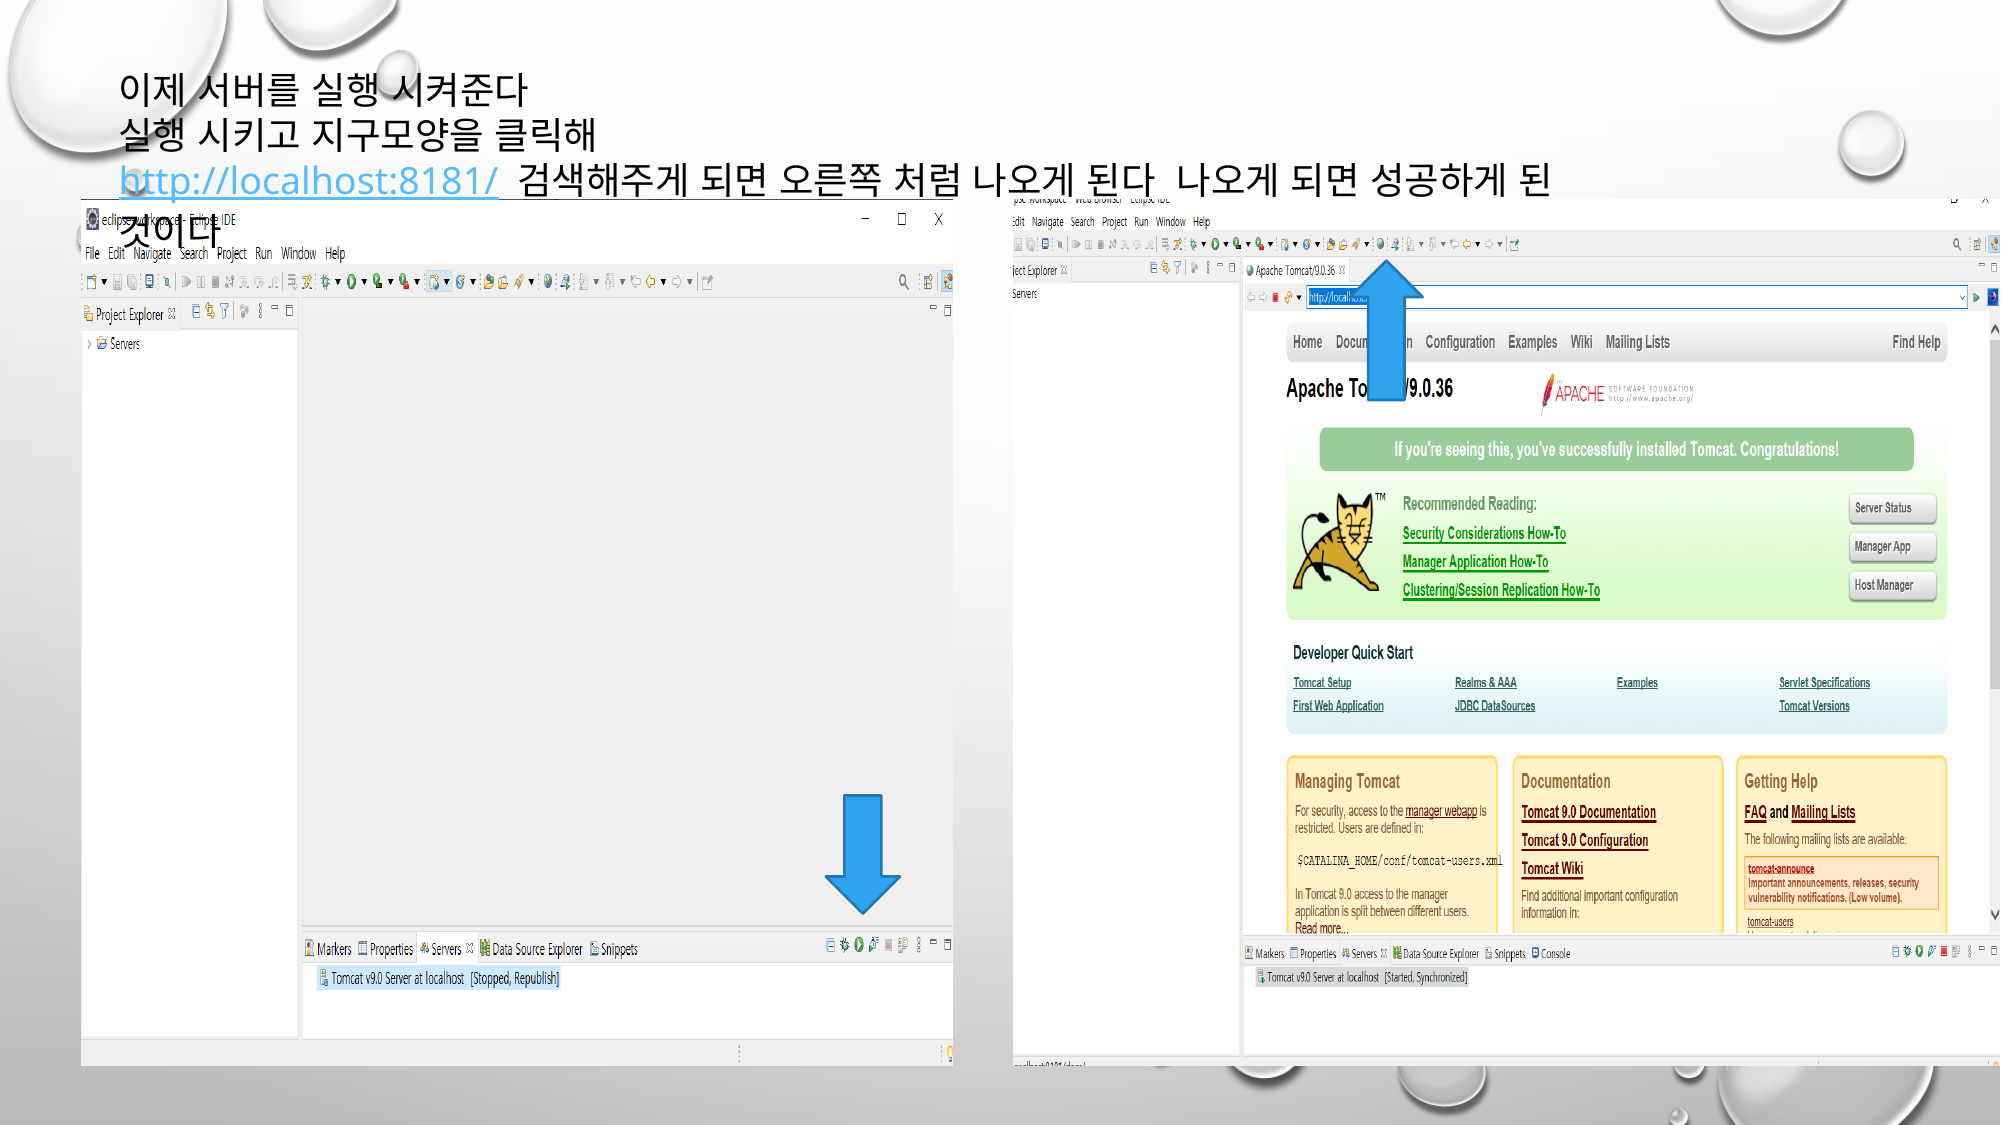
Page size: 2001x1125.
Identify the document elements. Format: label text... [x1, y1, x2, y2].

picture [0, 0, 2000, 1125]
text_box 이제 서버를 실행 시켜준다 실행 시키고 지구모양을 클릭해 http://localhost:8181/ 검색해주게 되면 오른쪽 처럼 나오게 된다 나오게 되면 성공하게 된 것이다 [103, 59, 1622, 261]
